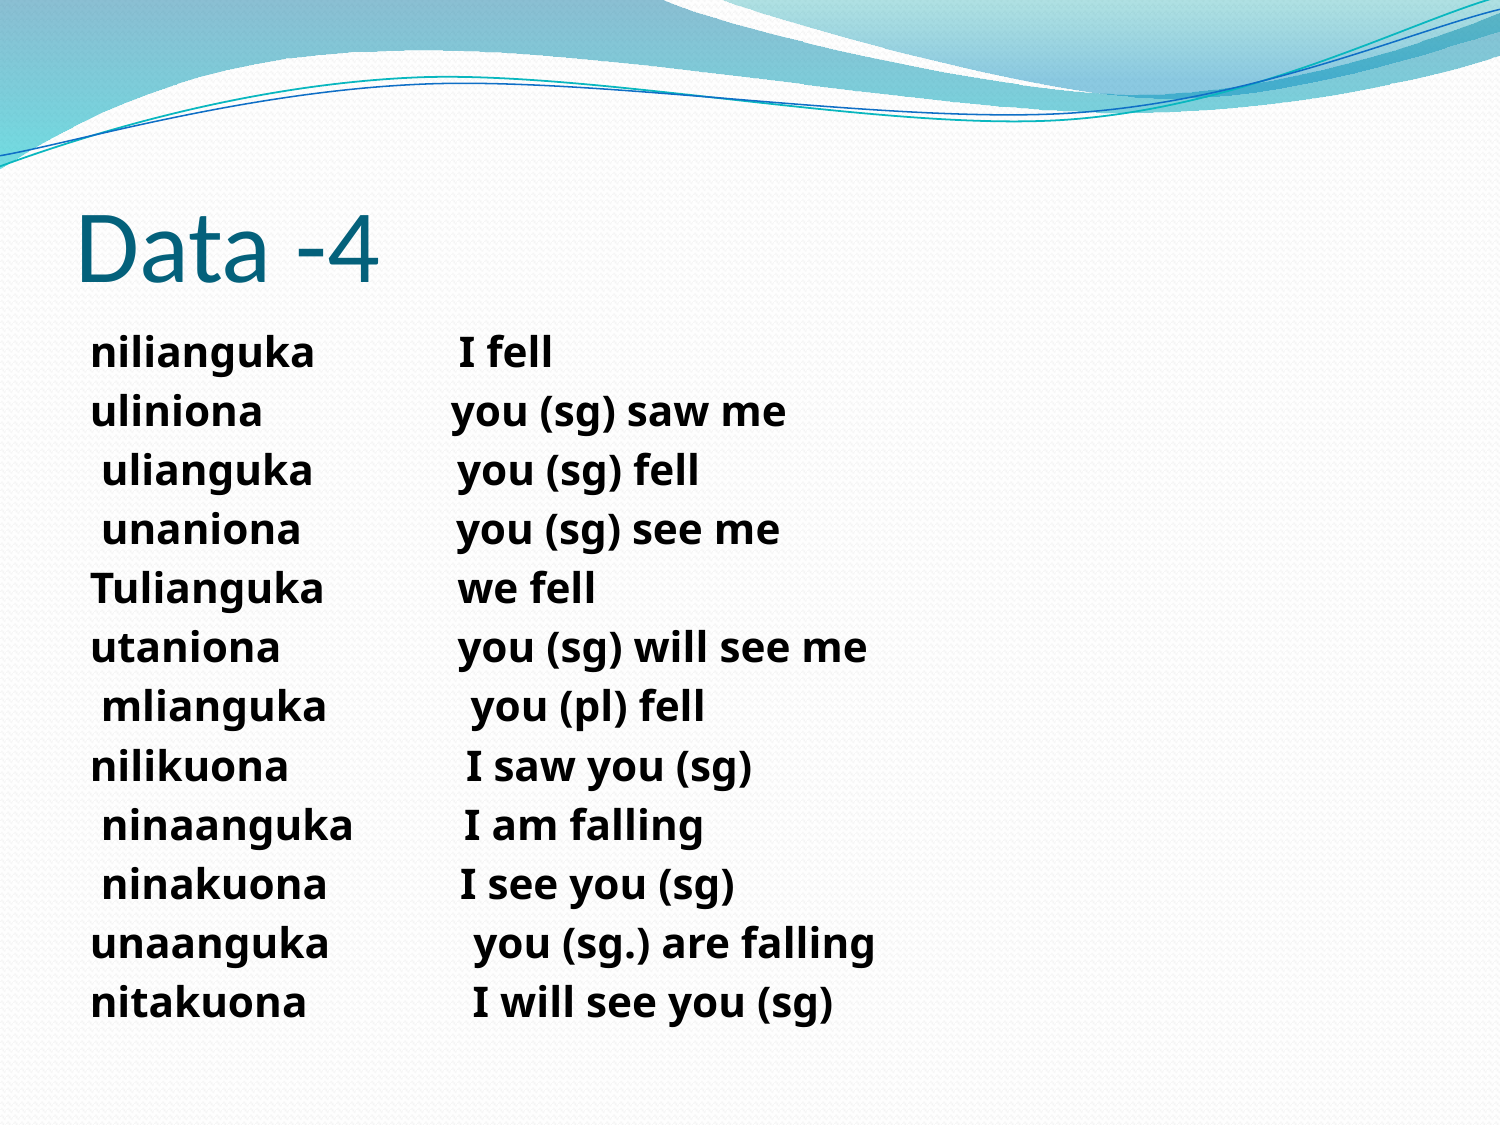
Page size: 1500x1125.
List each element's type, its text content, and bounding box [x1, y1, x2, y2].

title Data -4 [75, 115, 1425, 303]
list nilianguka I fell uliniona you (sg) saw me ulianguka you (sg) fell unaniona you (sg) see me Tulianguka we fell utaniona you (sg) will see me mlianguka you (pl) fell nilikuona I saw you (sg) ninaanguka I am falling ninakuona I see you (sg) unaanguka you (sg.) are falling nitakuona I will see you (sg) [75, 317, 1425, 1038]
